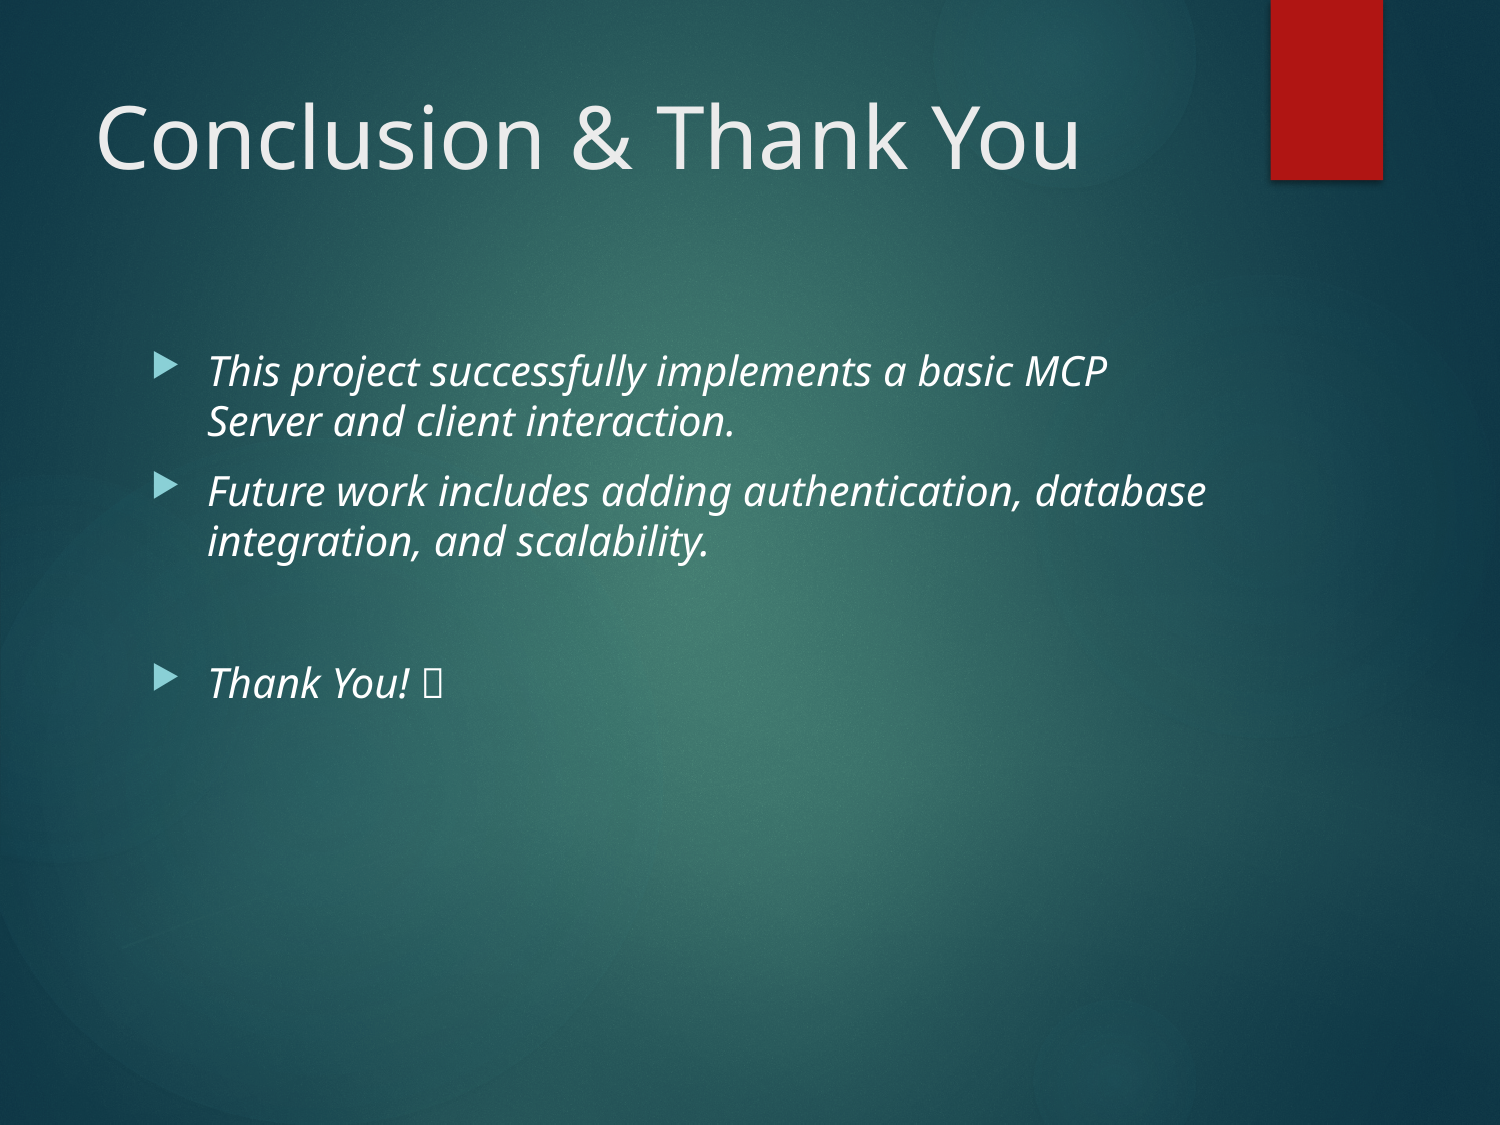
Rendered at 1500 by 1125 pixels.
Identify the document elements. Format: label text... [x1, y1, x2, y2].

list This project successfully implements a basic MCP Server and client interaction. Future work includes adding authentication, database integration, and scalability. Thank You! 🎉 [135, 336, 1237, 1025]
title Conclusion & Thank You [79, 74, 1237, 304]
